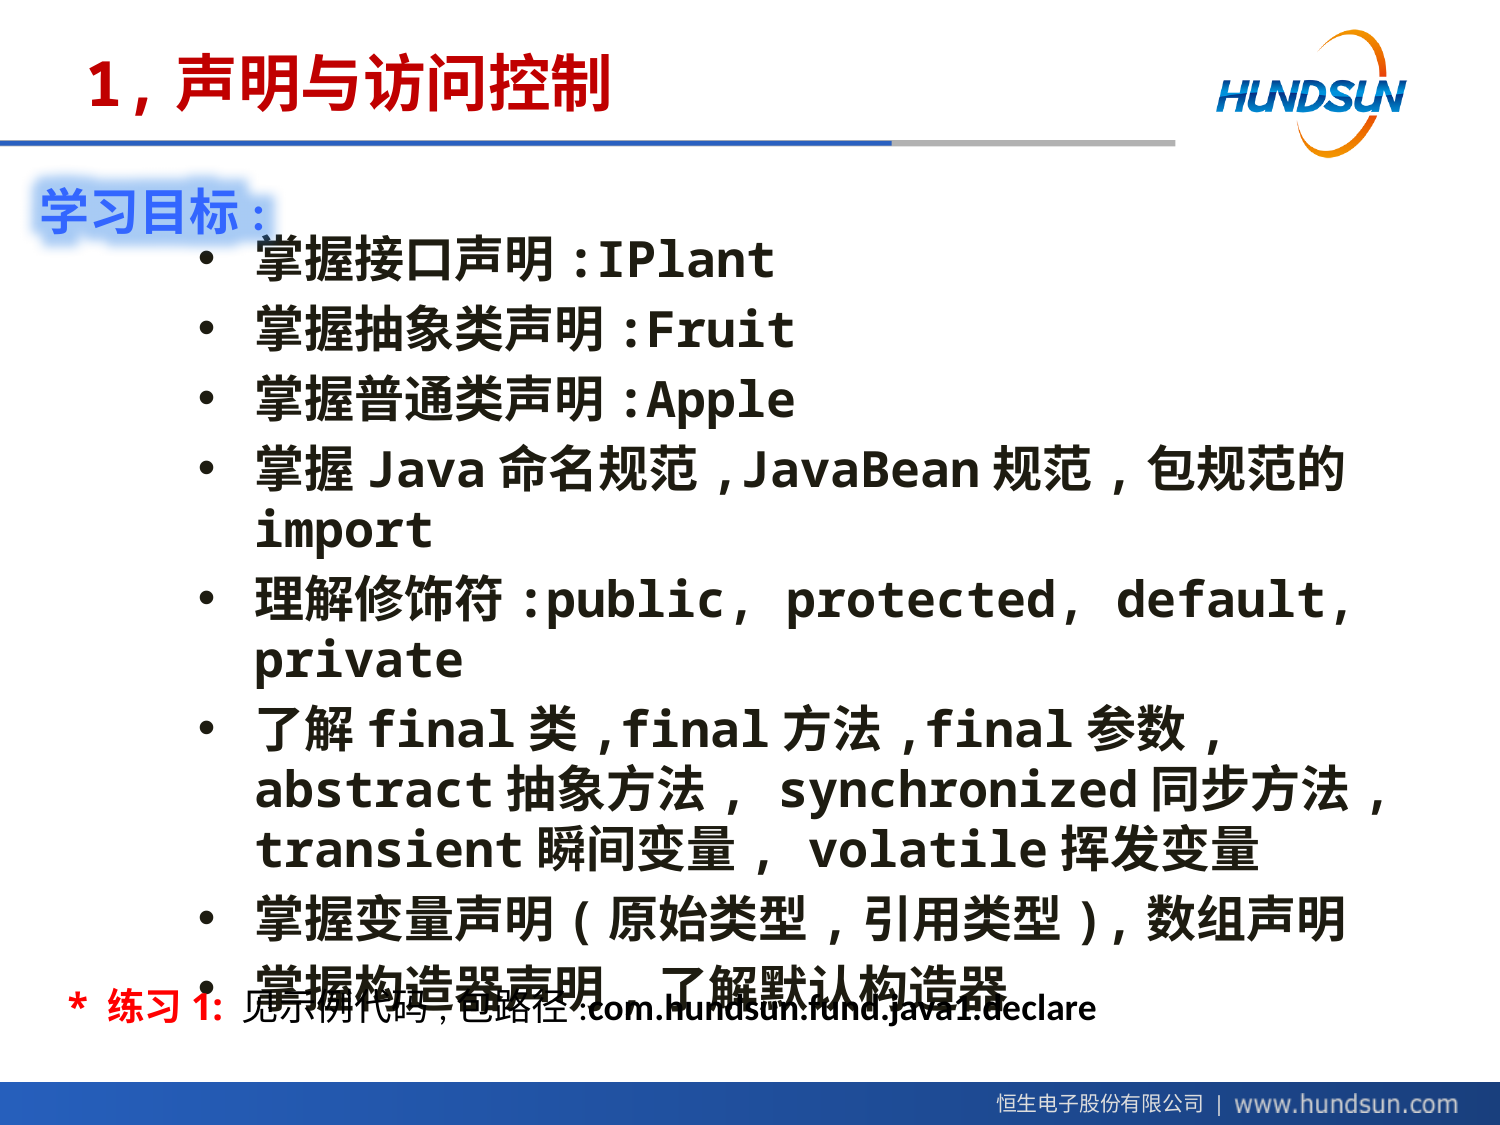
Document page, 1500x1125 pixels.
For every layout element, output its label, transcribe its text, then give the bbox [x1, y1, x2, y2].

list 掌握接口声明:IPlant 掌握抽象类声明:Fruit 掌握普通类声明:Apple 掌握Java命名规范,JavaBean规范,包规范的import 理解修饰符:public, protected, default, private 了解final类,final方法,final参数, abstract抽象方法, synchronized同步方法, transient瞬间变量, volatile挥发变量 掌握变量声明(原始类型,引用类型),数组声明 掌握构造器声明,了解默认构造器 [182, 219, 1430, 953]
picture [1234, 1093, 1459, 1113]
text_box * 练习1: 见示例代码,包路径:com.hundsun.fund.java1.declare [53, 975, 1187, 1081]
title 1,声明与访问控制 [70, 31, 1110, 132]
text_box 学习目标: [24, 172, 281, 248]
picture [1210, 24, 1412, 163]
